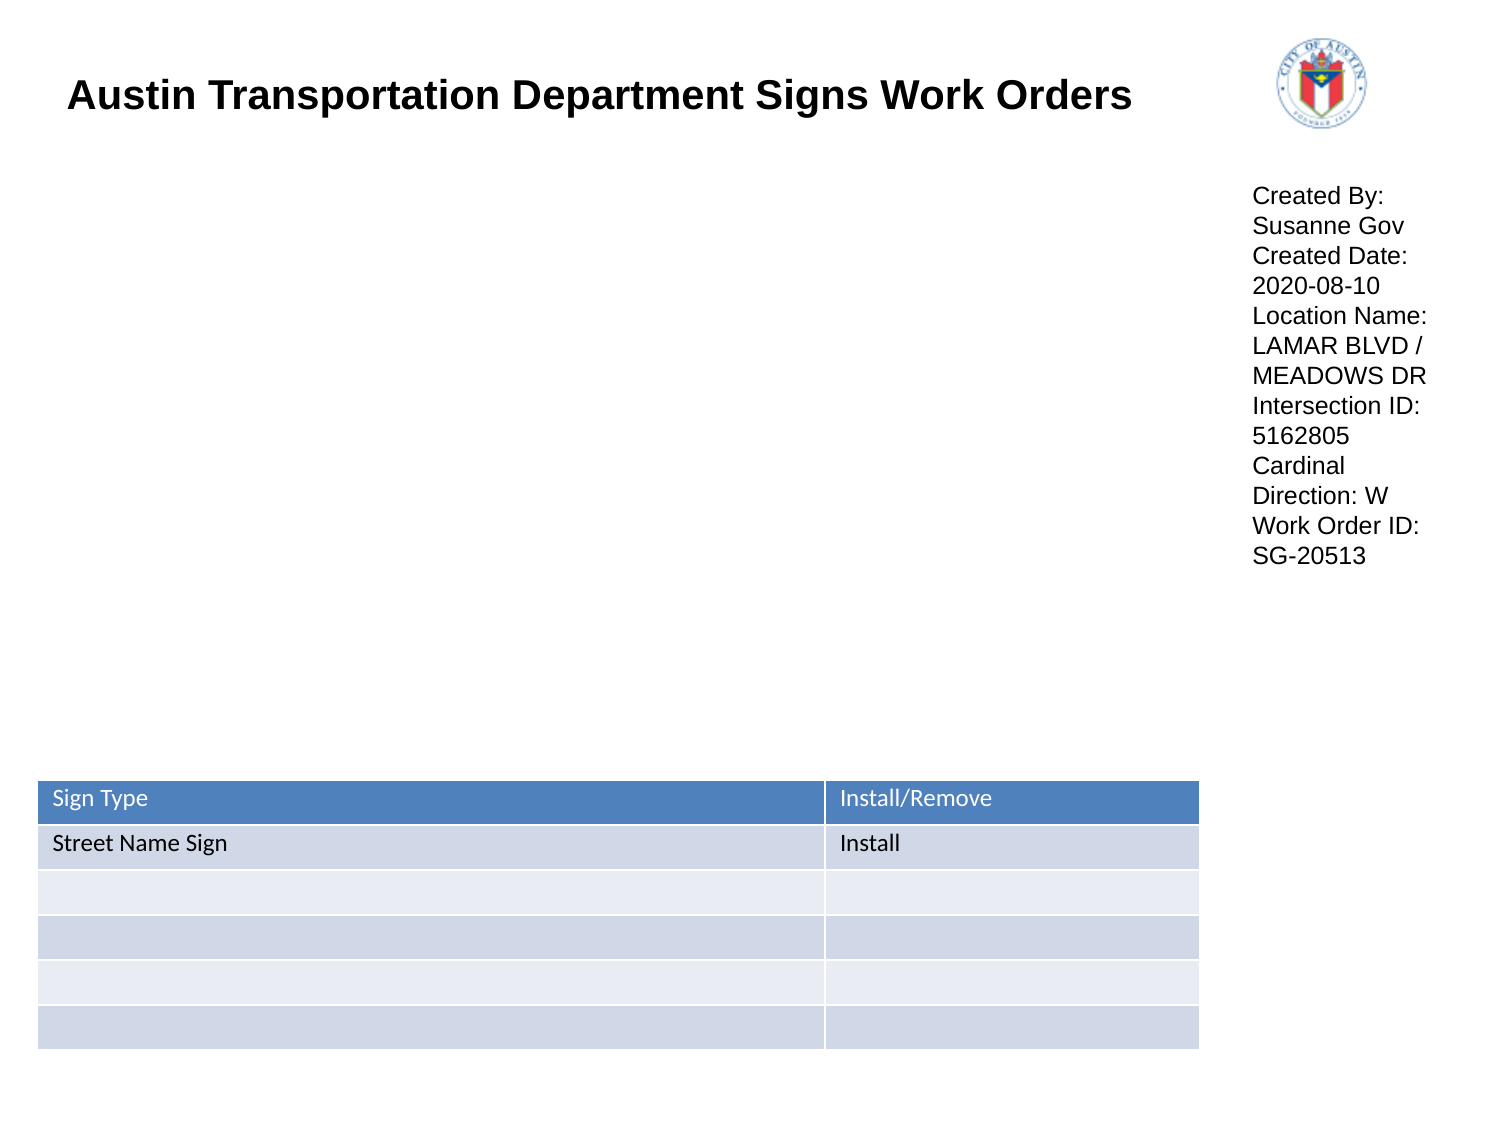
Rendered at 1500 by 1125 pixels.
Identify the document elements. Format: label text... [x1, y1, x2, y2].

table_cell Install [826, 826, 1199, 869]
table_cell [826, 916, 1199, 959]
table_cell [38, 961, 824, 1004]
text_box Austin Transportation Department Signs Work Orders [51, 60, 1149, 125]
picture [1274, 37, 1369, 132]
table_cell Street Name Sign [38, 826, 824, 869]
table_cell [38, 871, 824, 914]
text_box Created By: Susanne Gov Created Date: 2020-08-10 Location Name: LAMAR BLVD / MEADOWS DR Intersection ID: 5162805 Cardinal Direction: W Work Order ID: SG-20513 [1237, 172, 1463, 577]
table_cell [826, 871, 1199, 914]
table_header Install/Remove [826, 781, 1199, 824]
table_cell [826, 961, 1199, 1004]
table_header Sign Type [38, 781, 824, 824]
table_cell [826, 1006, 1199, 1049]
table_cell [38, 1006, 824, 1049]
table_cell [38, 916, 824, 959]
